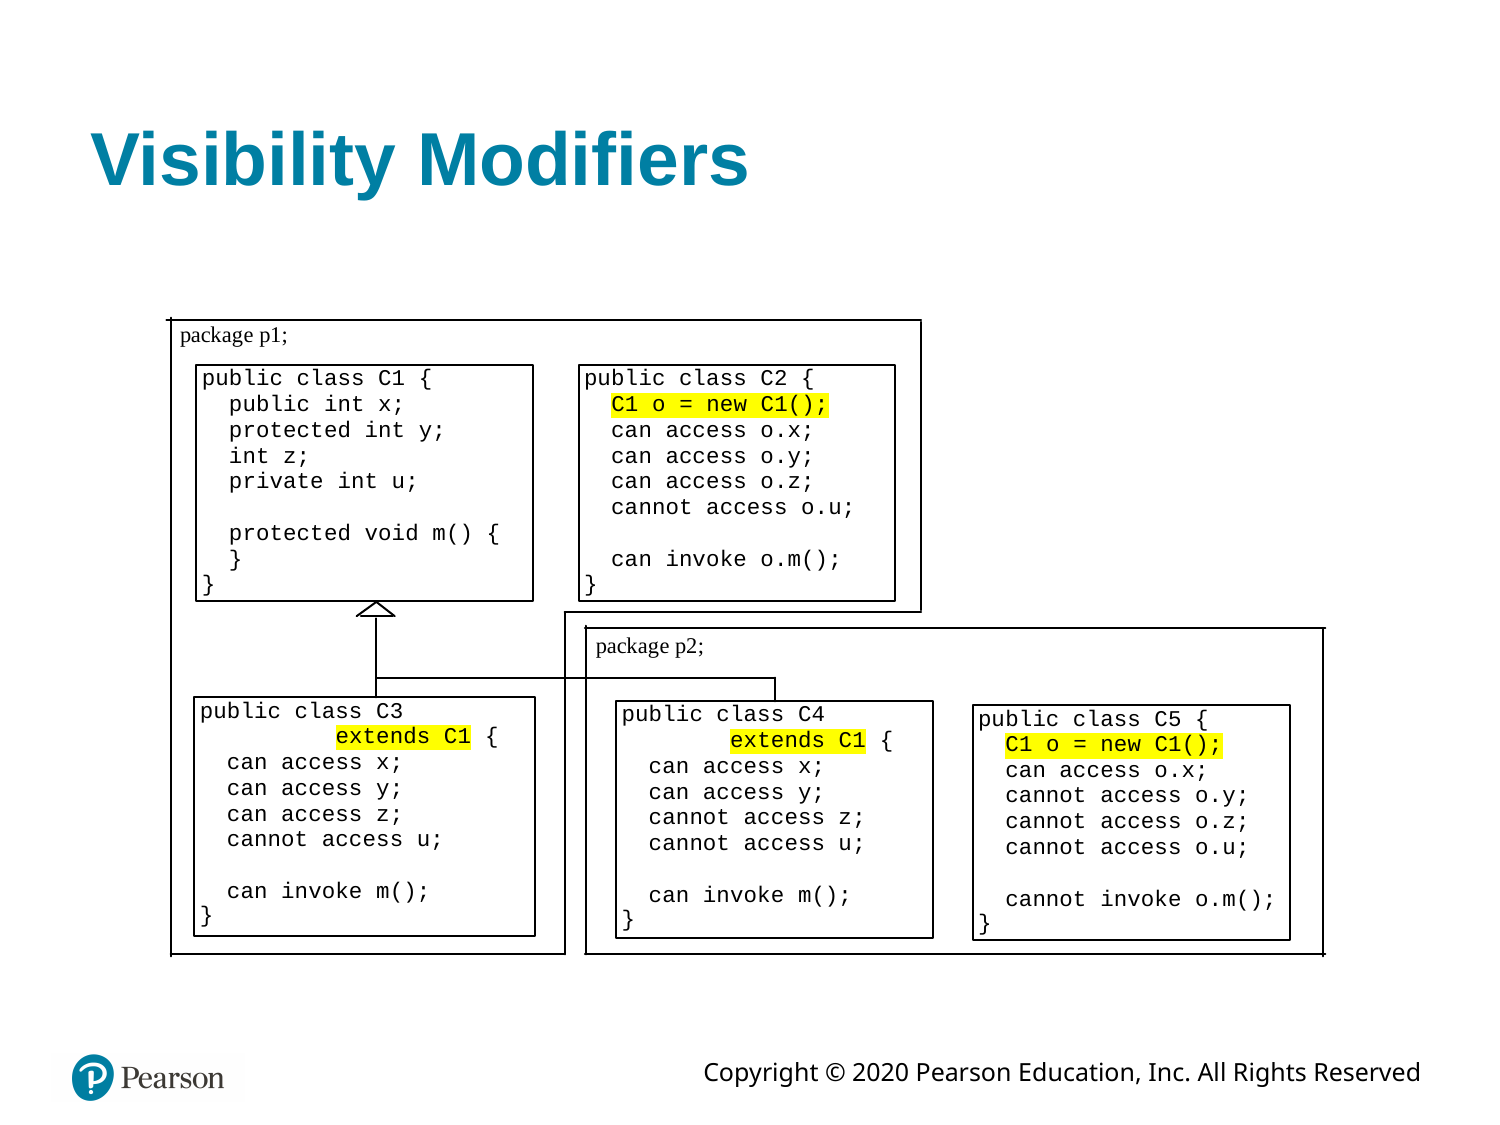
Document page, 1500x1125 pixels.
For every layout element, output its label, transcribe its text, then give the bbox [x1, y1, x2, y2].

picture [51, 1053, 245, 1102]
title Visibility Modifiers [75, 35, 1425, 216]
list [157, 304, 1343, 981]
